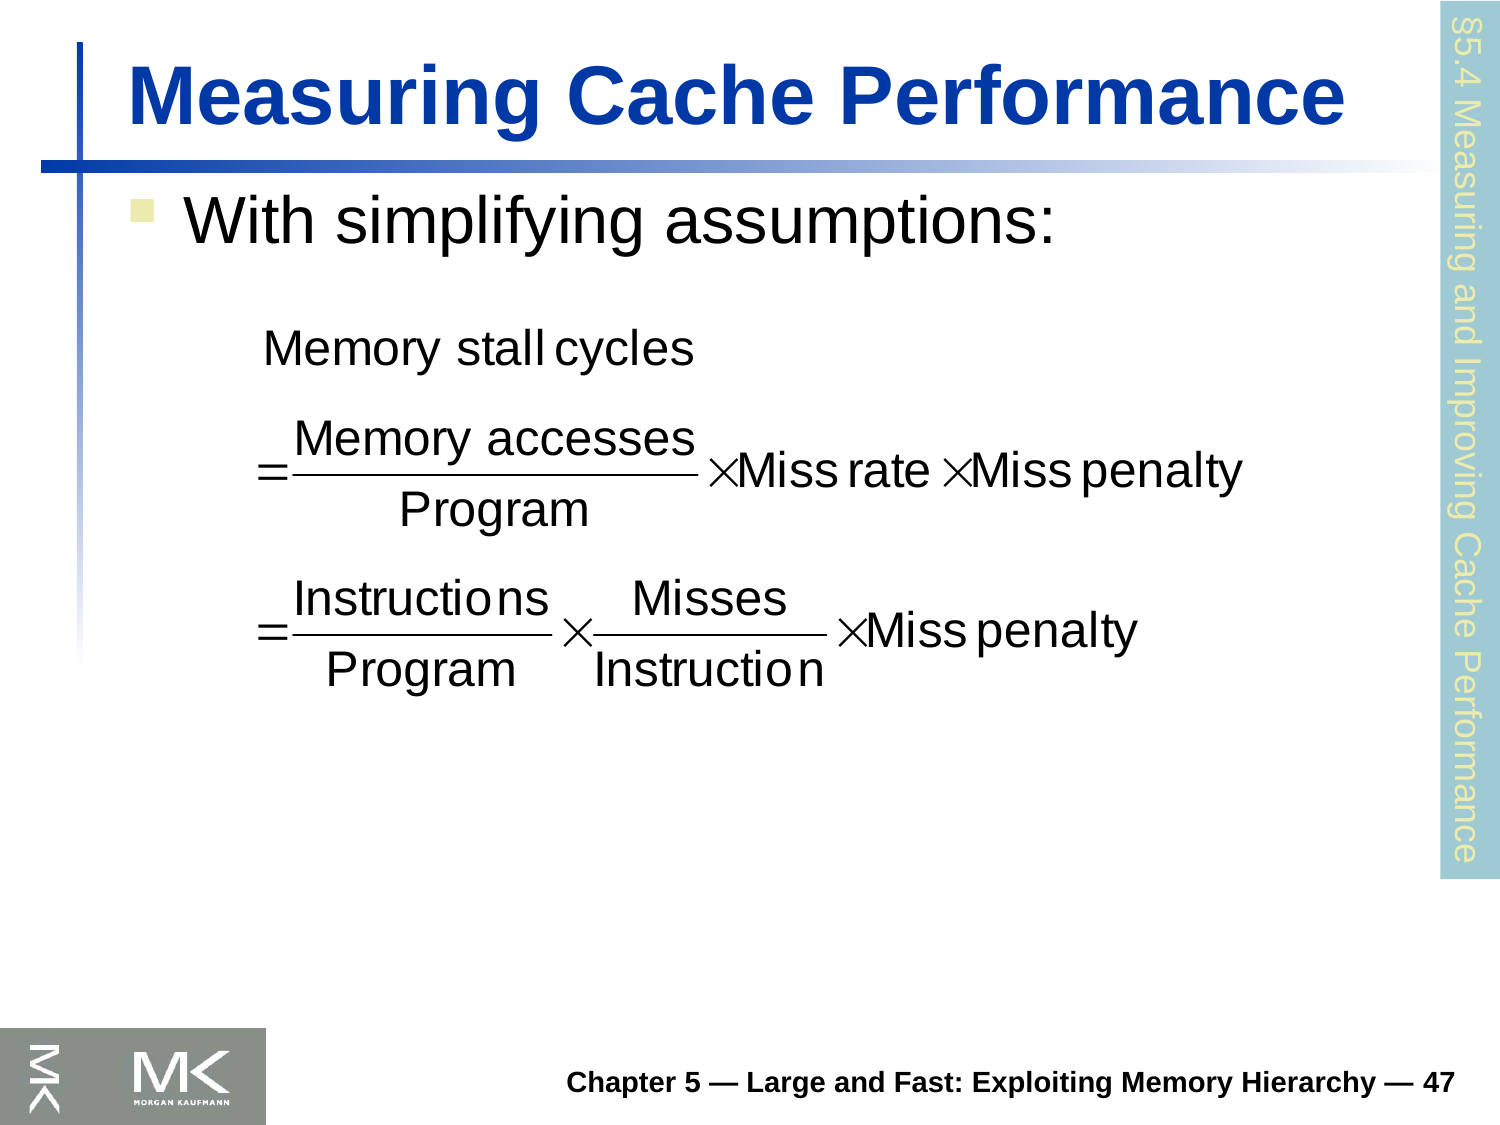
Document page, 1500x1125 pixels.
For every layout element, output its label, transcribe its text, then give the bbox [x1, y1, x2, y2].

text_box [245, 320, 1255, 709]
picture [0, 1028, 266, 1125]
list With simplifying assumptions: [112, 184, 1440, 291]
text_box §5.4 Measuring and Improving Cache Performance [1440, 0, 1500, 880]
footer Chapter 5 — Large and Fast: Exploiting Memory Hierarchy — 47 [277, 1046, 1471, 1106]
title Measuring Cache Performance [112, 33, 1440, 149]
